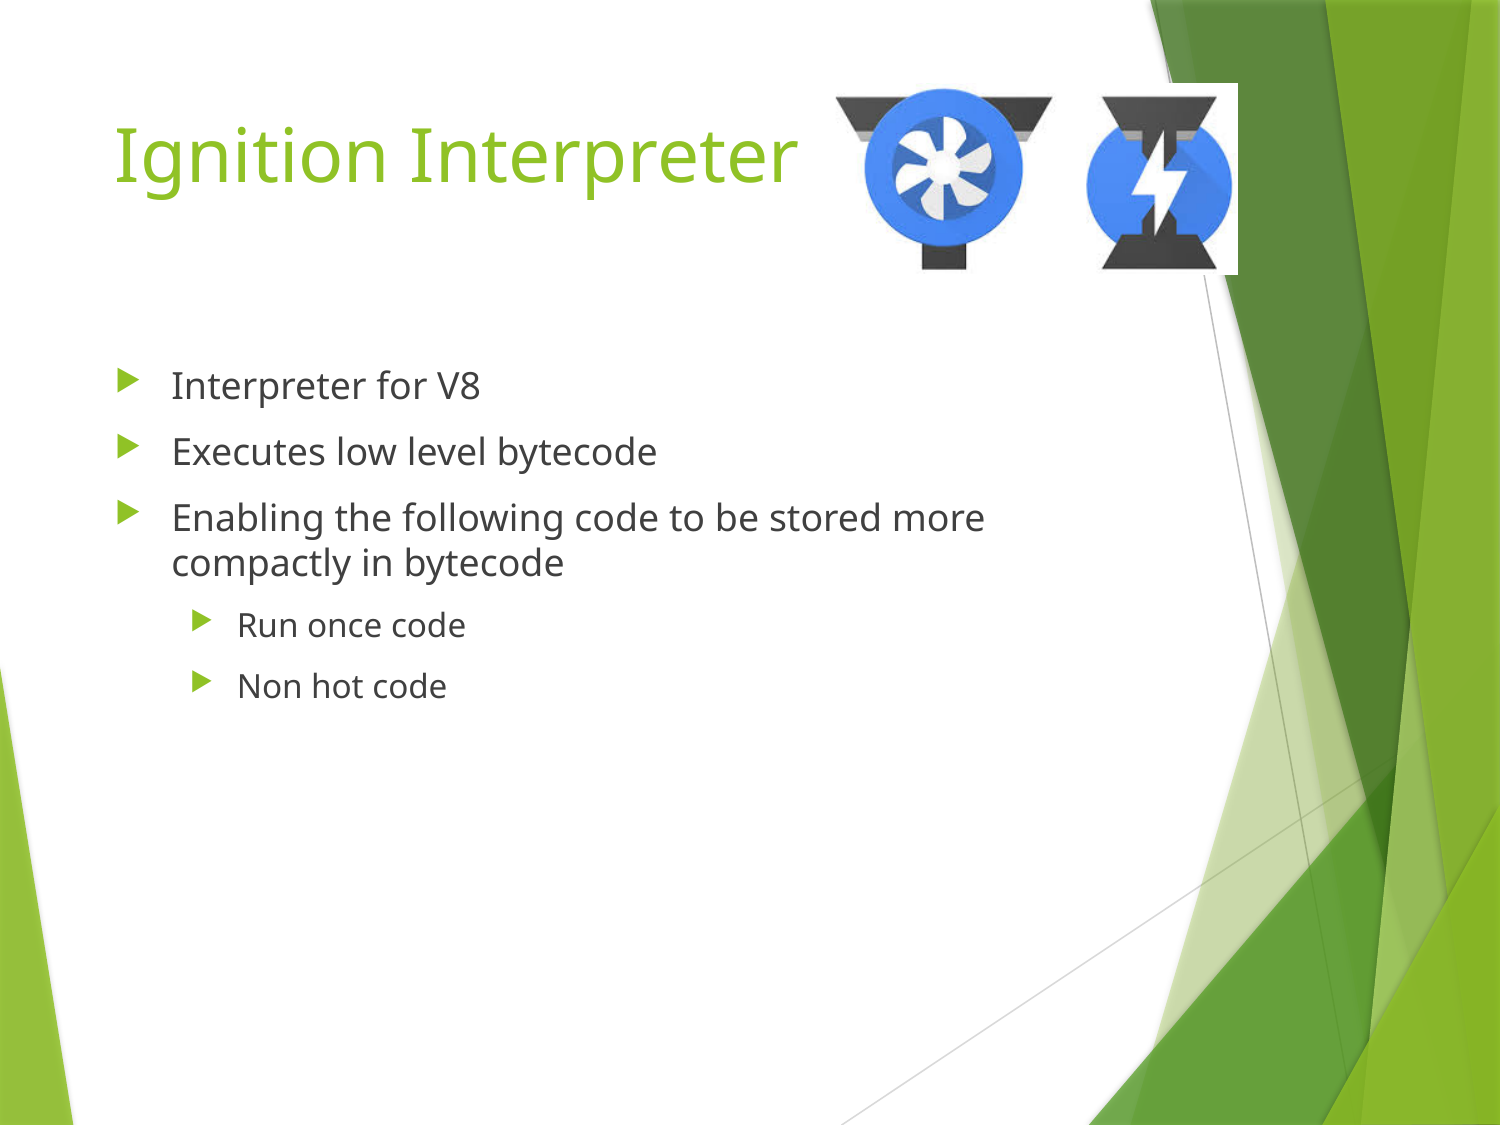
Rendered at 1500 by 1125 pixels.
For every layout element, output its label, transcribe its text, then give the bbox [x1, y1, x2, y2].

list Interpreter for V8 Executes low level bytecode Enabling the following code to be stored more compactly in bytecode Run once code Non hot code [99, 354, 1142, 992]
title Ignition Interpreter [99, 99, 1142, 317]
picture [825, 83, 1238, 276]
